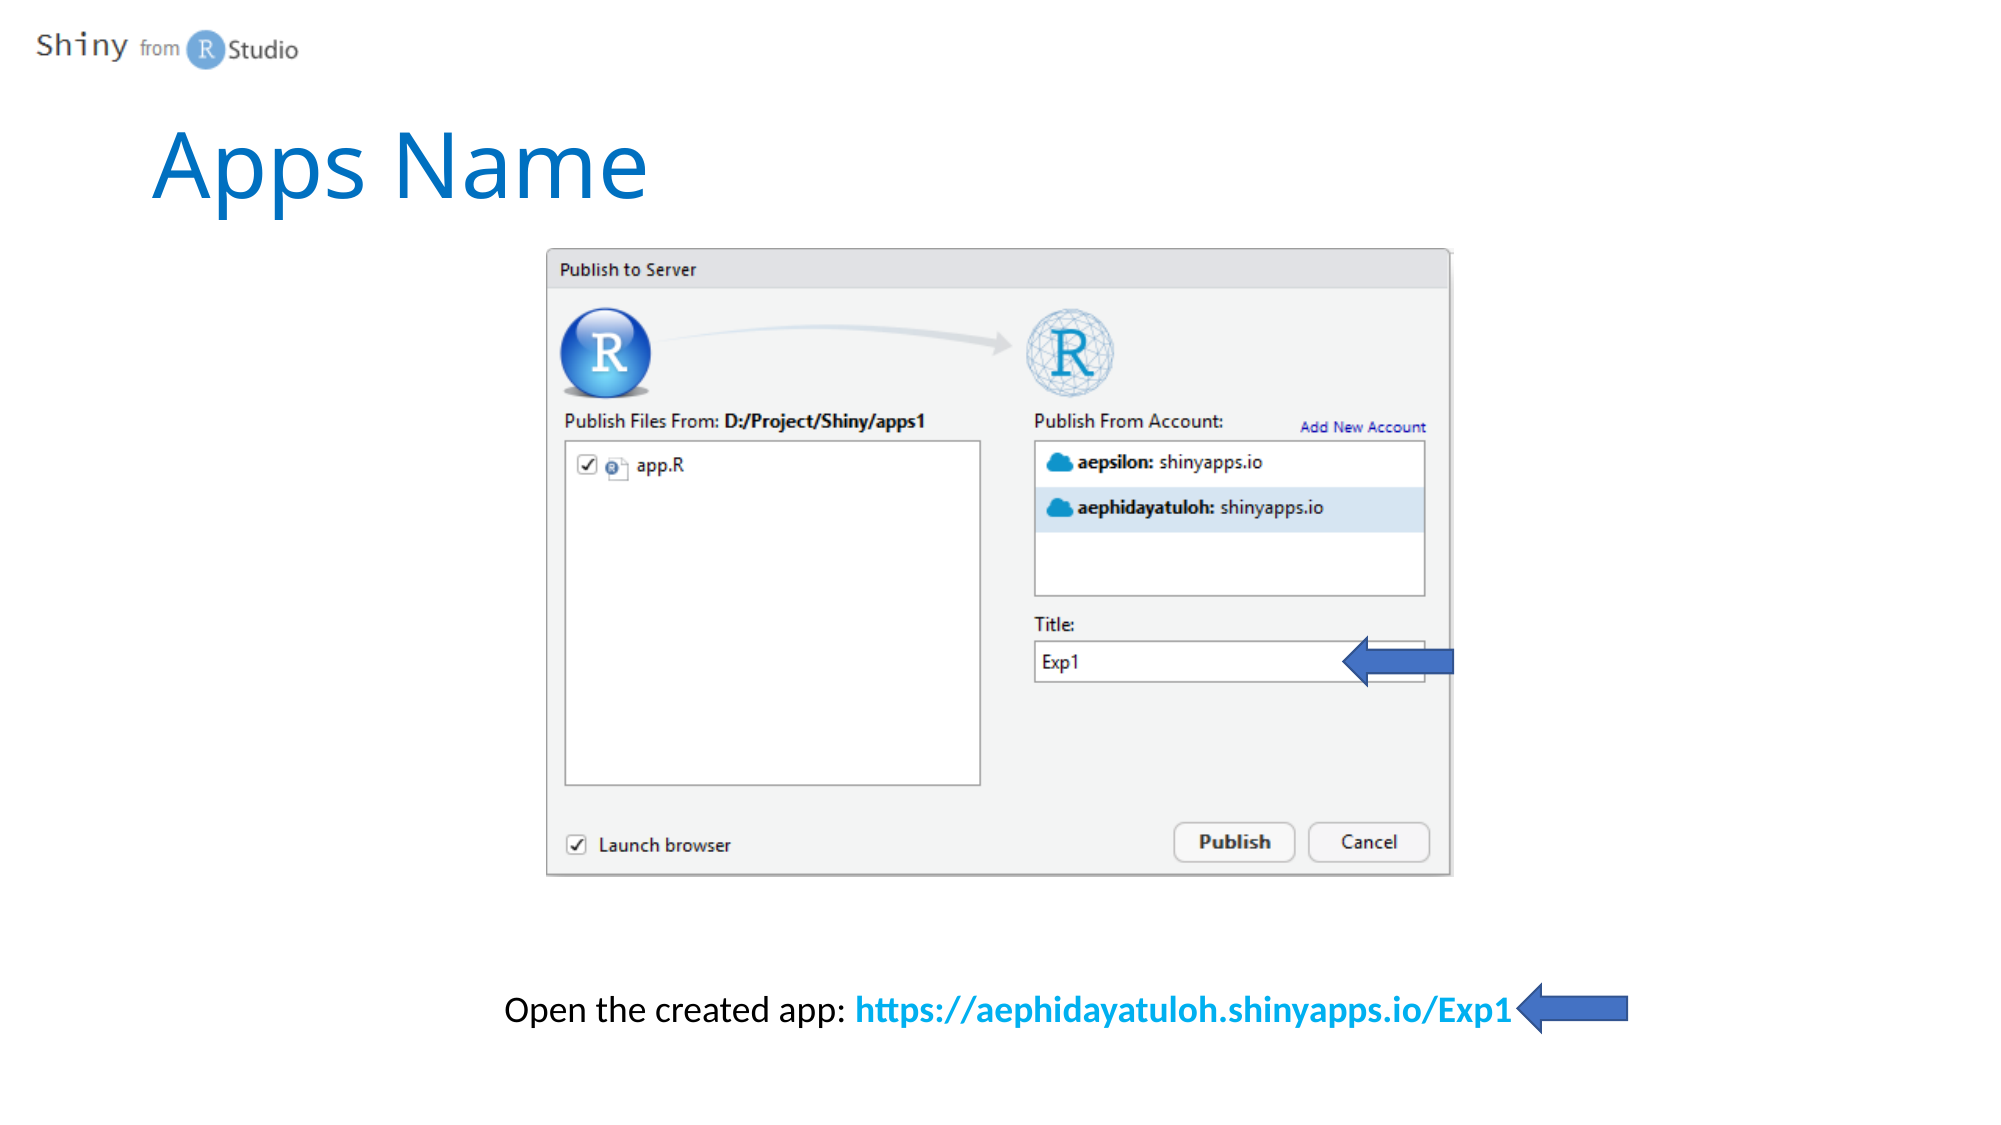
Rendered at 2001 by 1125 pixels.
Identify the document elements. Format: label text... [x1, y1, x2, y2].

text_box Open the created app: https://aephidayatuloh.shinyapps.io/Exp1 [489, 978, 1528, 1038]
picture [546, 248, 1454, 877]
title Apps Name [137, 59, 1863, 278]
text_box [1515, 982, 1629, 1035]
picture [22, 13, 313, 85]
